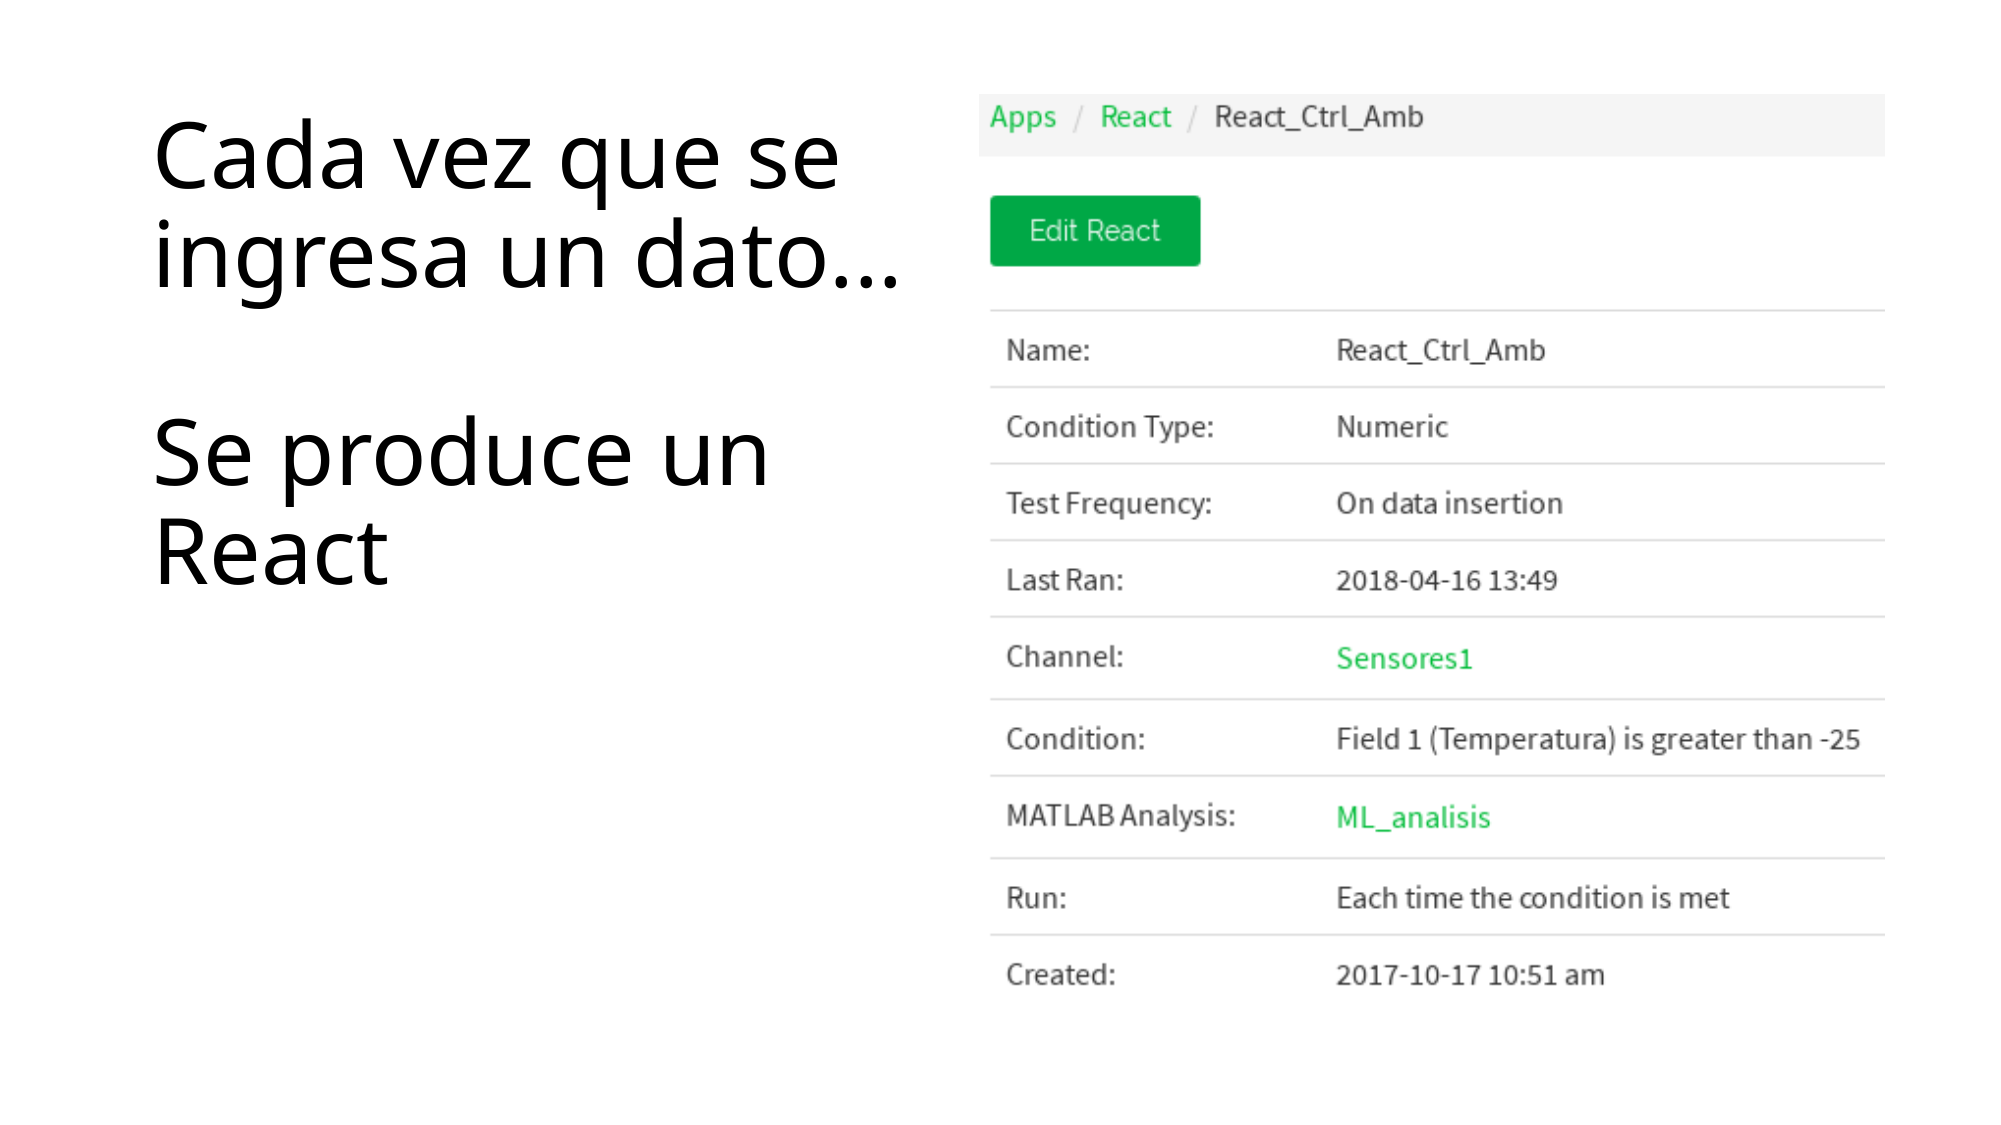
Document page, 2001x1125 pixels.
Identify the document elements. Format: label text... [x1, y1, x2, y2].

picture [979, 94, 1885, 1004]
title Cada vez que se ingresa un dato... Se produce un React [137, 60, 998, 654]
